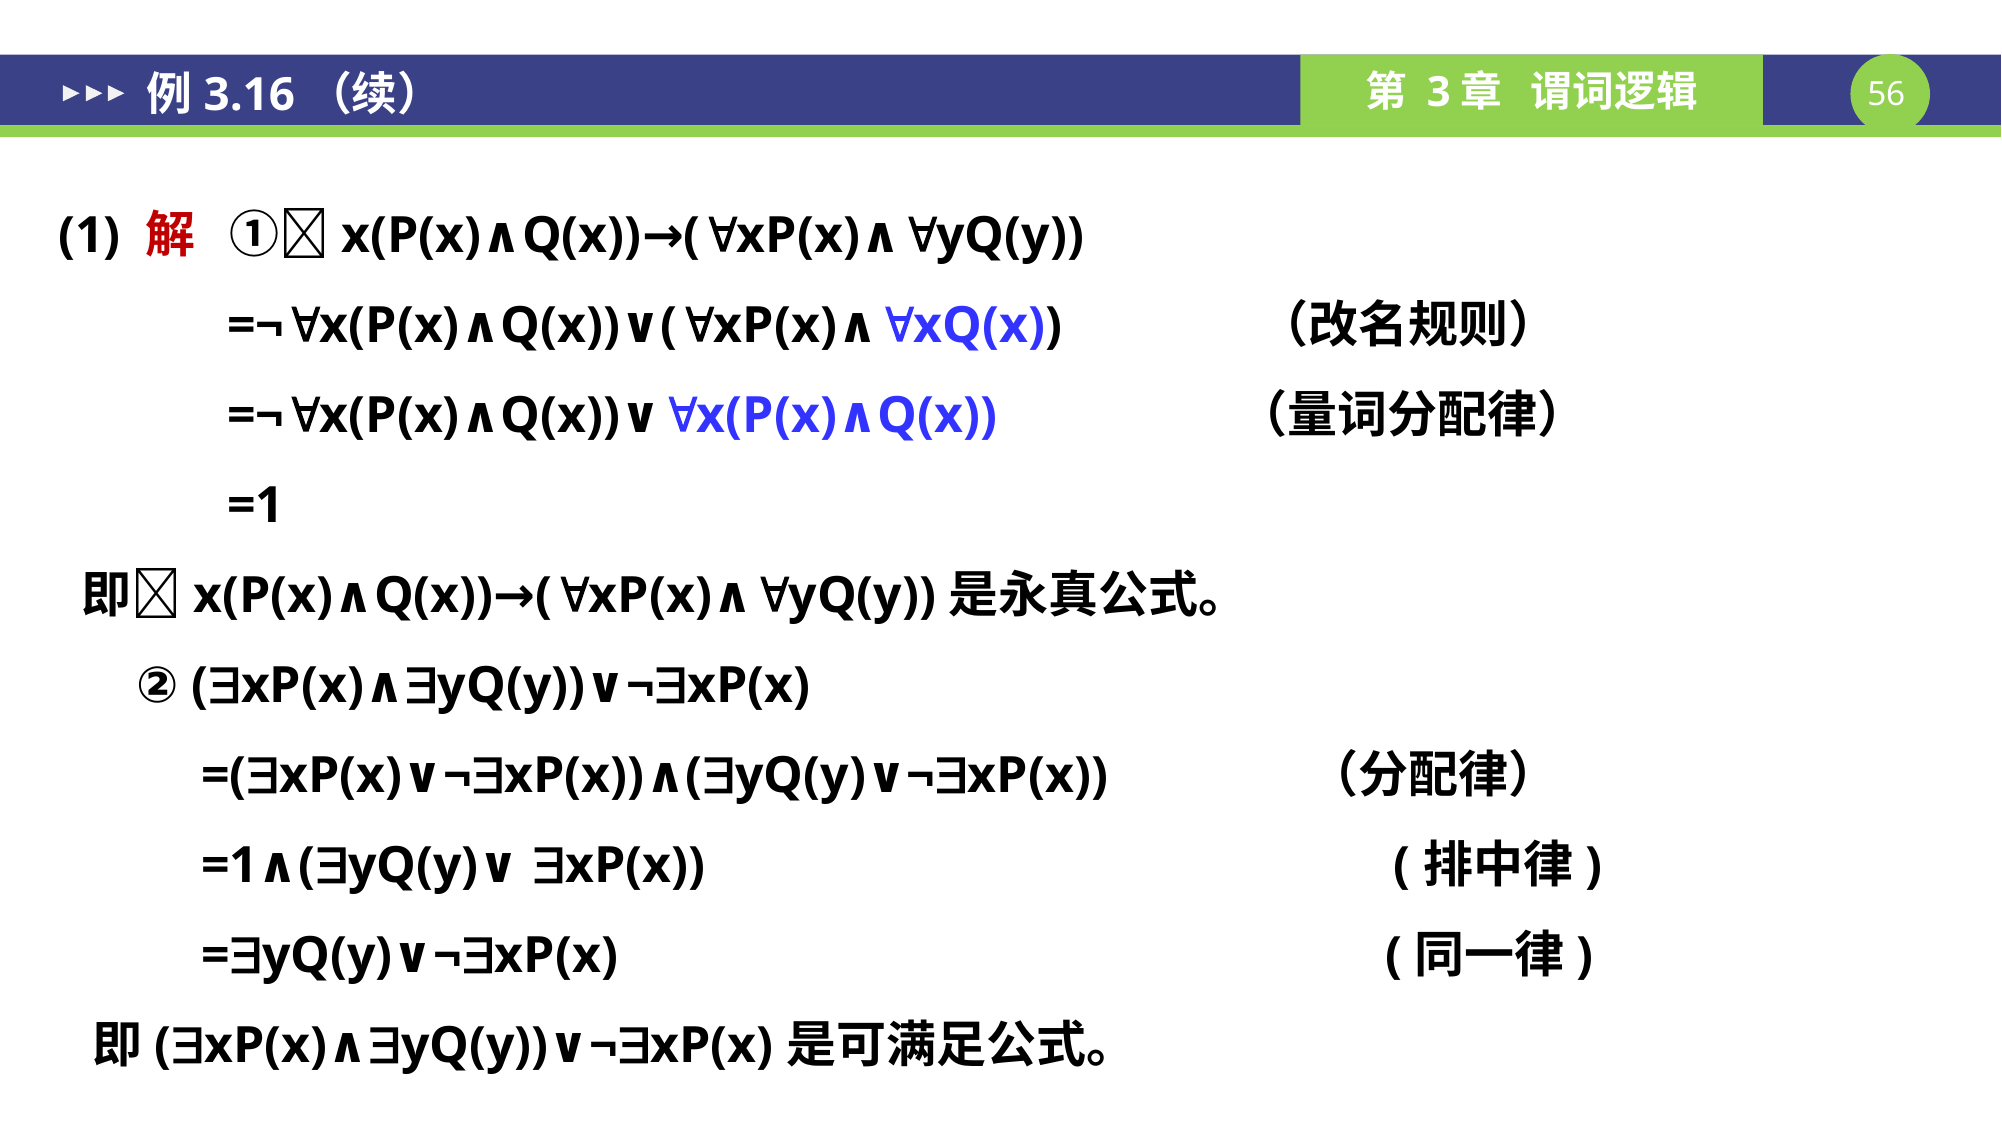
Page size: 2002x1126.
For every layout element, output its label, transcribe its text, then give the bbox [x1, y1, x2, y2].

text_box 例3.16（续） [126, 59, 998, 126]
list (1) 解 ①x(P(x)∧Q(x))→(xP(x)∧yQ(y)) =¬x(P(x)∧Q(x))∨(xP(x)∧xQ(x)) （改名规则） =¬x(P(x)∧Q(x))∨x(P(x)∧Q(x)) （量词分配律） =1 即x(P(x)∧Q(x))→(xP(x)∧yQ(y))是永真公式。 ② (xP(x)∧yQ(y))∨¬xP(x) =(xP(x)∨¬xP(x))∧(yQ(y)∨¬xP(x)) （分配律） =1∧(yQ(y)∨ xP(x)) (排中律) =yQ(y)∨¬xP(x) (同一律) 即(xP(x)∧yQ(y))∨¬xP(x)是可满足公式。 [38, 162, 1763, 1096]
